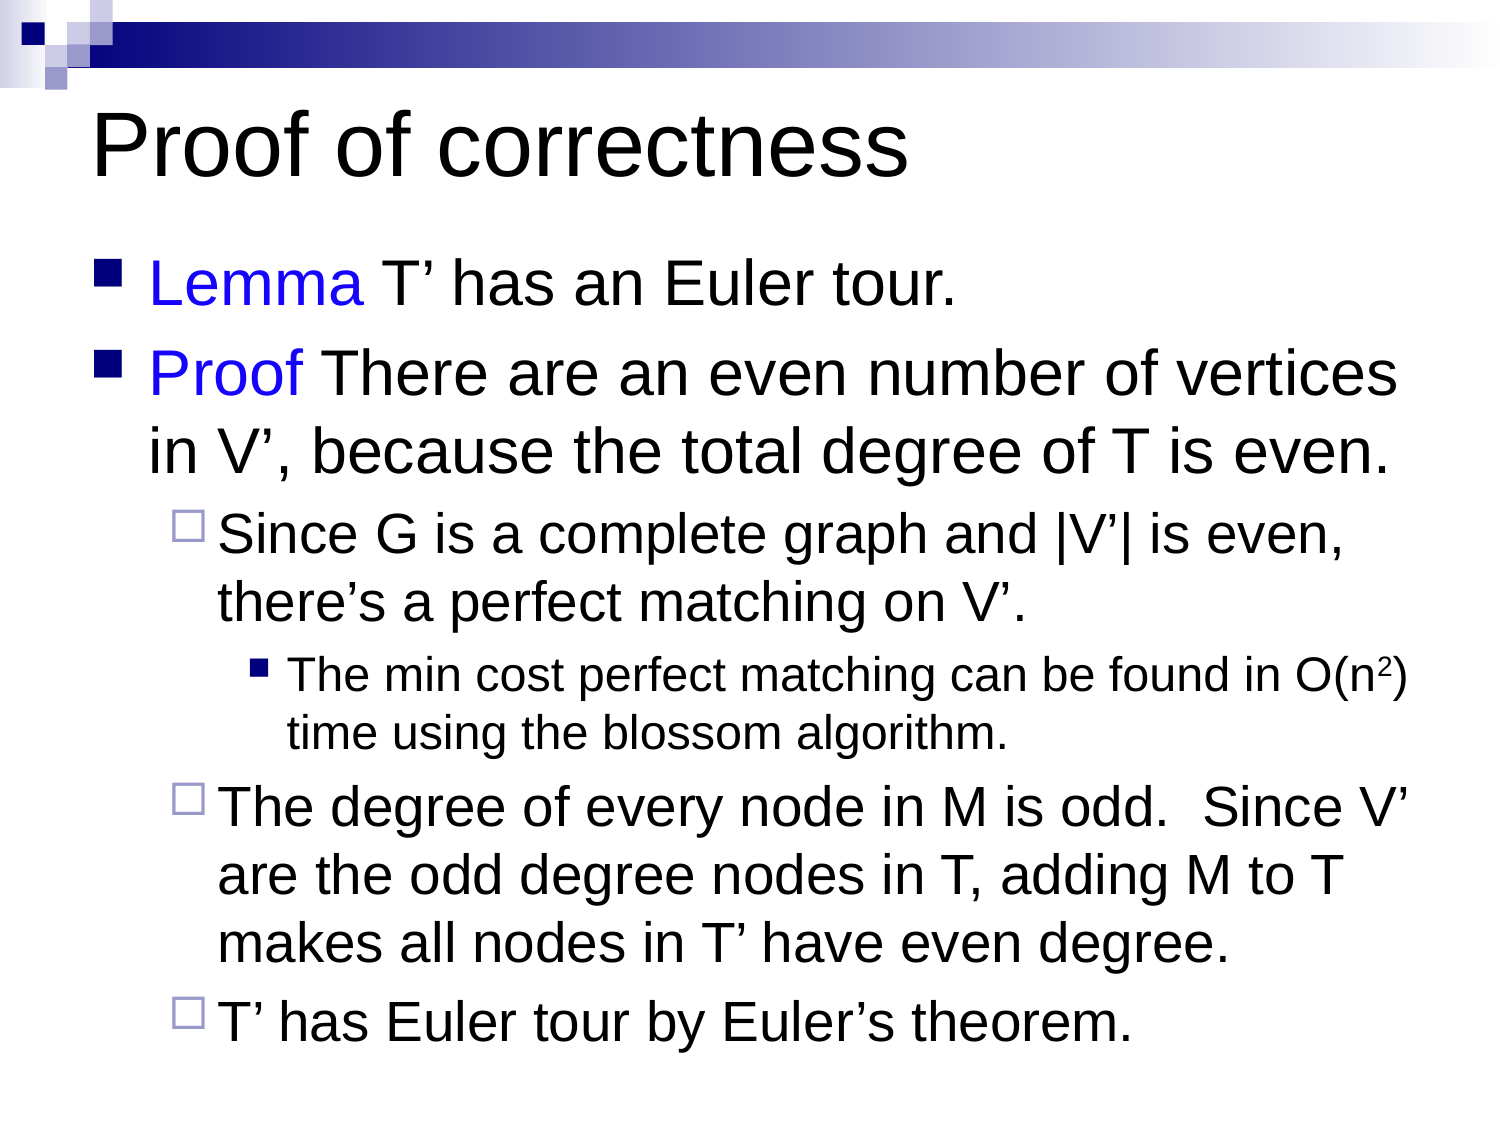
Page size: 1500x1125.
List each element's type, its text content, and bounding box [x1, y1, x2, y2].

title Proof of correctness [74, 74, 1426, 205]
list Lemma T’ has an Euler tour. Proof There are an even number of vertices in V’, because the total degree of T is even. Since G is a complete graph and |V’| is even, there’s a perfect matching on V’. The min cost perfect matching can be found in O(n2) time using the blossom algorithm. The degree of every node in M is odd. Since V’ are the odd degree nodes in T, adding M to T makes all nodes in T’ have even degree. T’ has Euler tour by Euler’s theorem. [74, 232, 1426, 1081]
